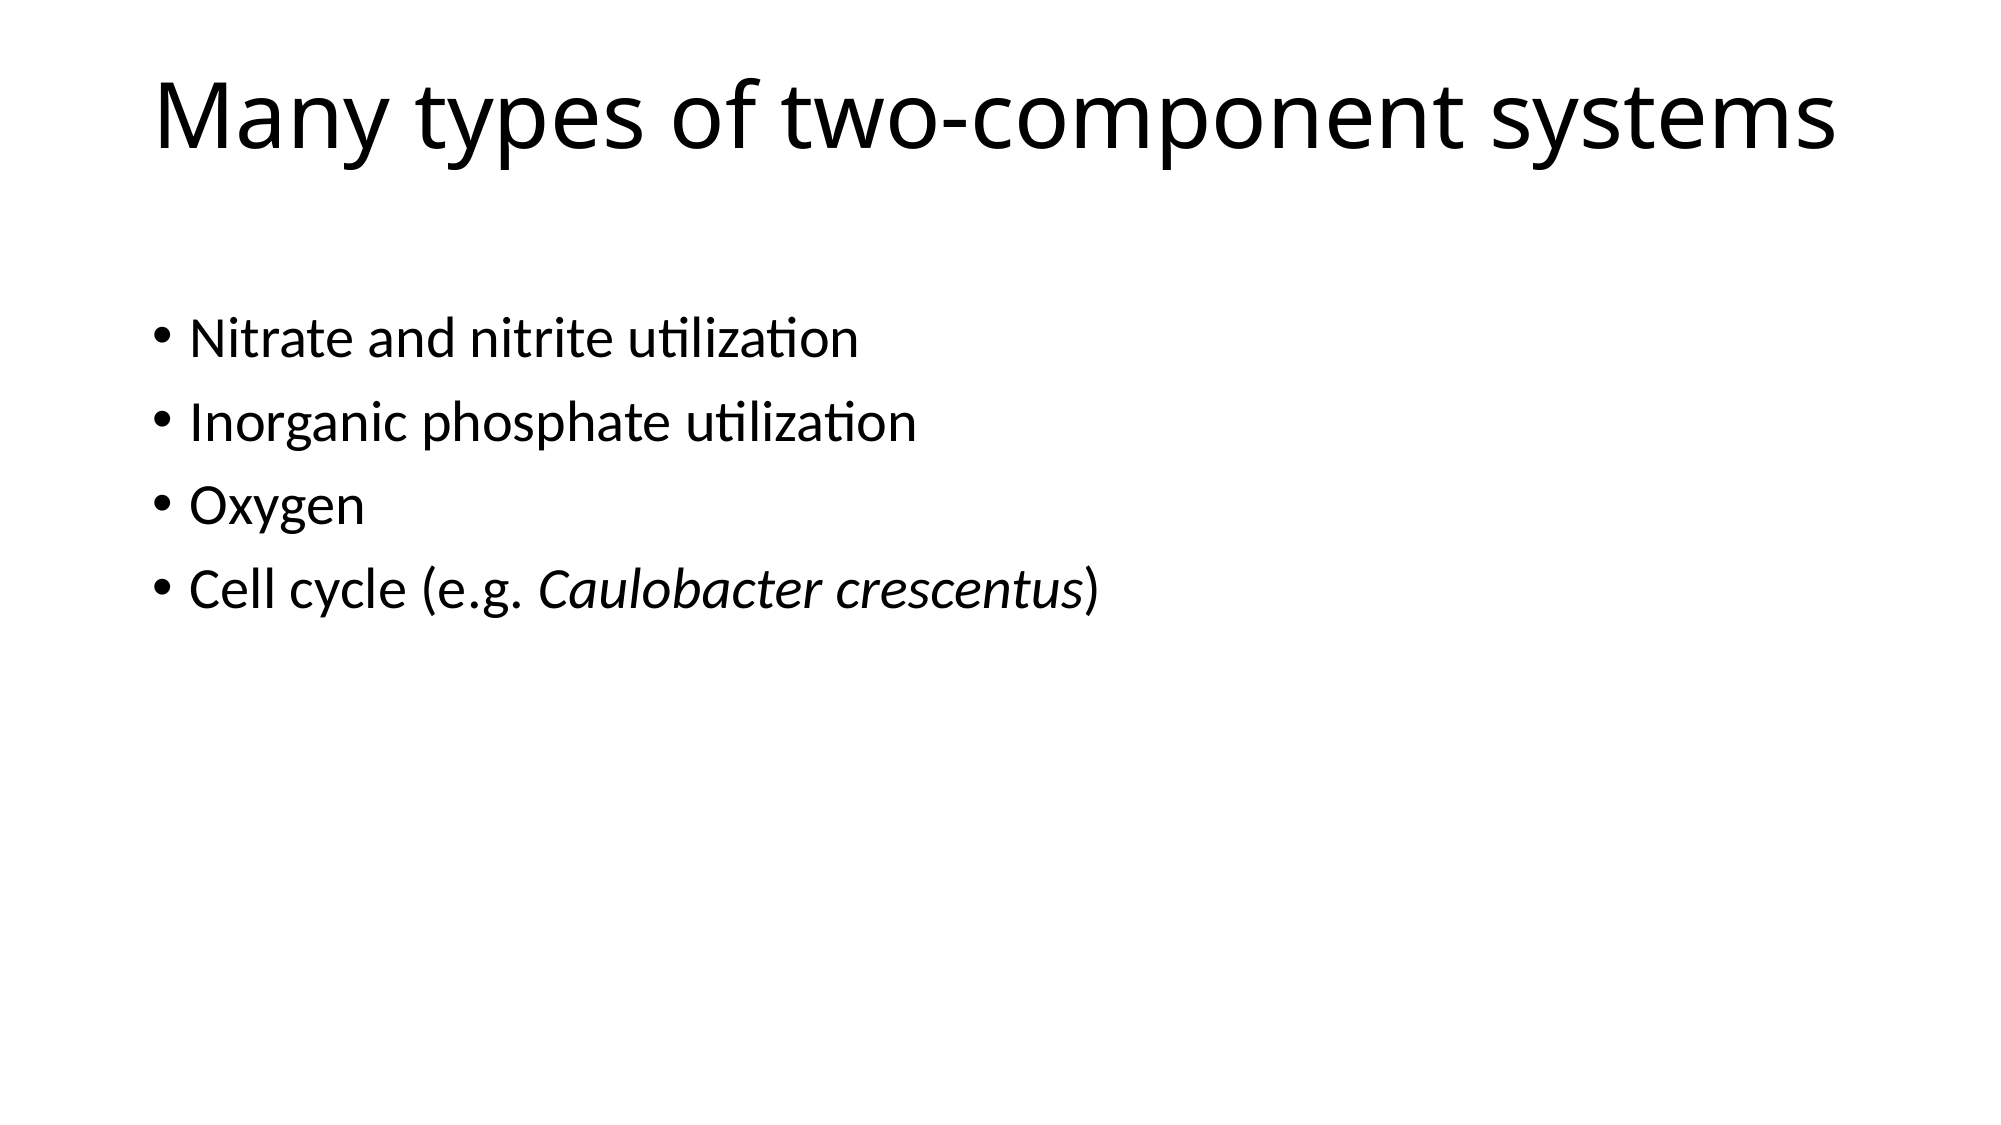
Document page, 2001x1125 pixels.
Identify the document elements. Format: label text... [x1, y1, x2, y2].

list Nitrate and nitrite utilization Inorganic phosphate utilization Oxygen Cell cycle (e.g. Caulobacter crescentus) [137, 299, 1863, 1014]
title Many types of two-component systems [137, 59, 1863, 278]
